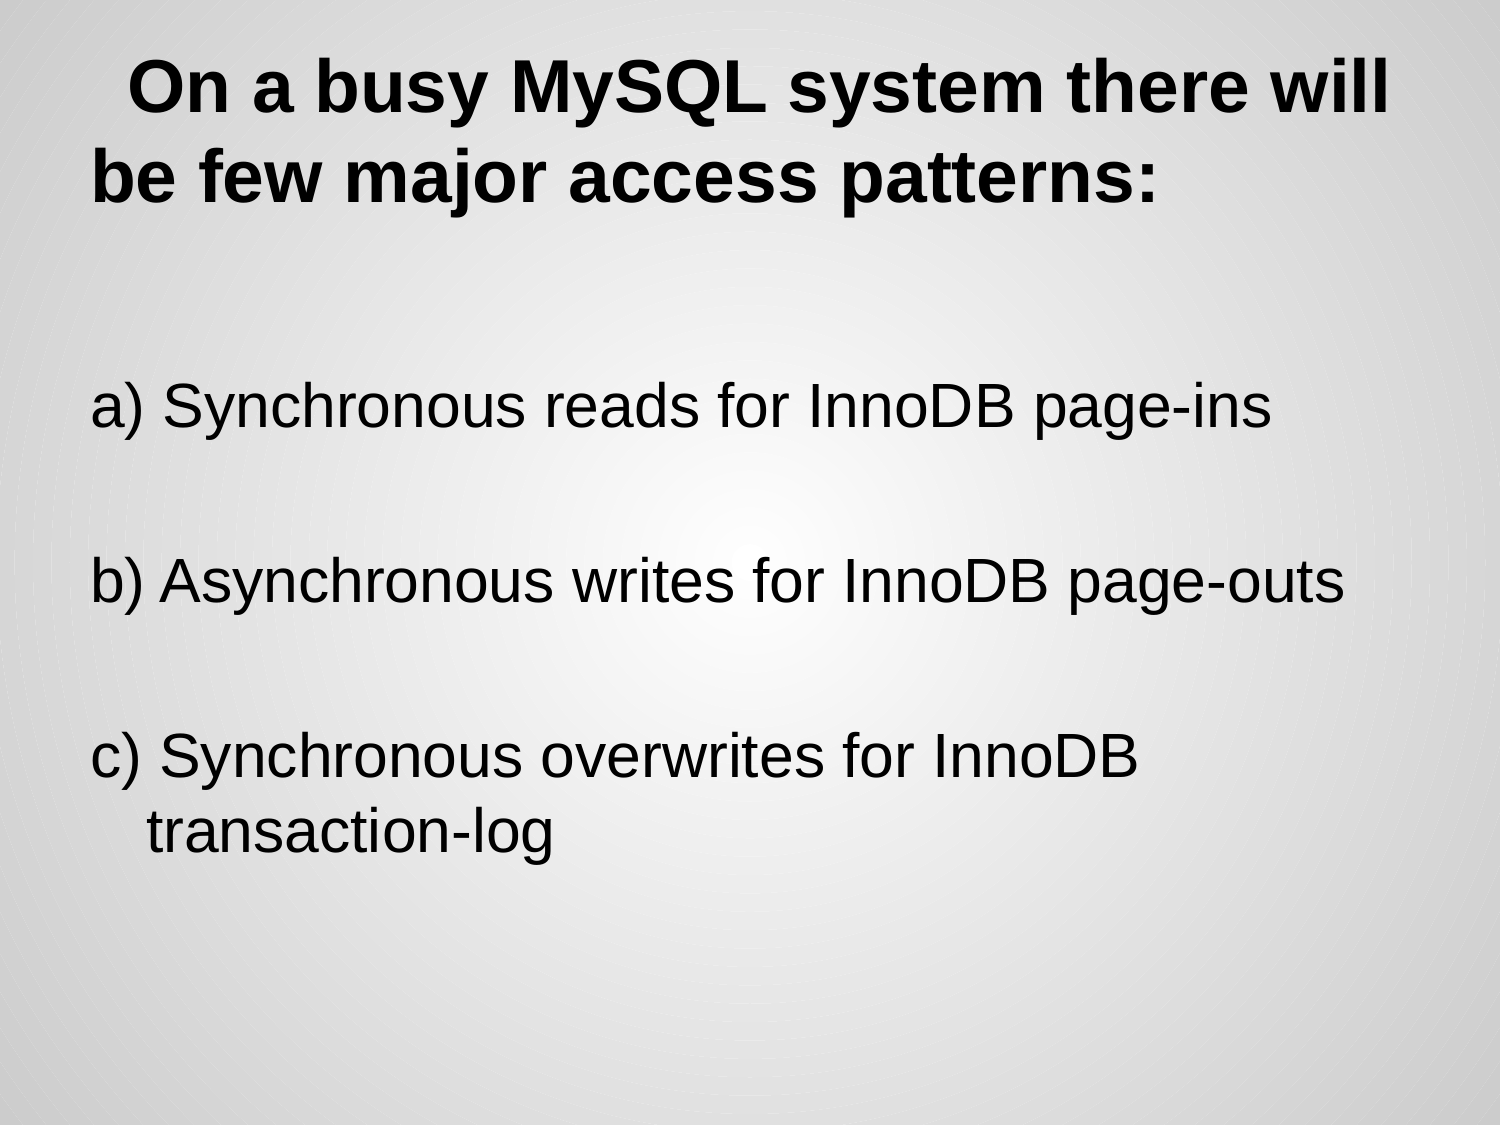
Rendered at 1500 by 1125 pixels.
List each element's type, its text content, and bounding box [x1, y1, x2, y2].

list a) Synchronous reads for InnoDB page-ins b) Asynchronous writes for InnoDB page-outs c) Synchronous overwrites for InnoDB transaction-log [75, 262, 1425, 1078]
title On a busy MySQL system there will be few major access patterns: [75, 45, 1425, 233]
